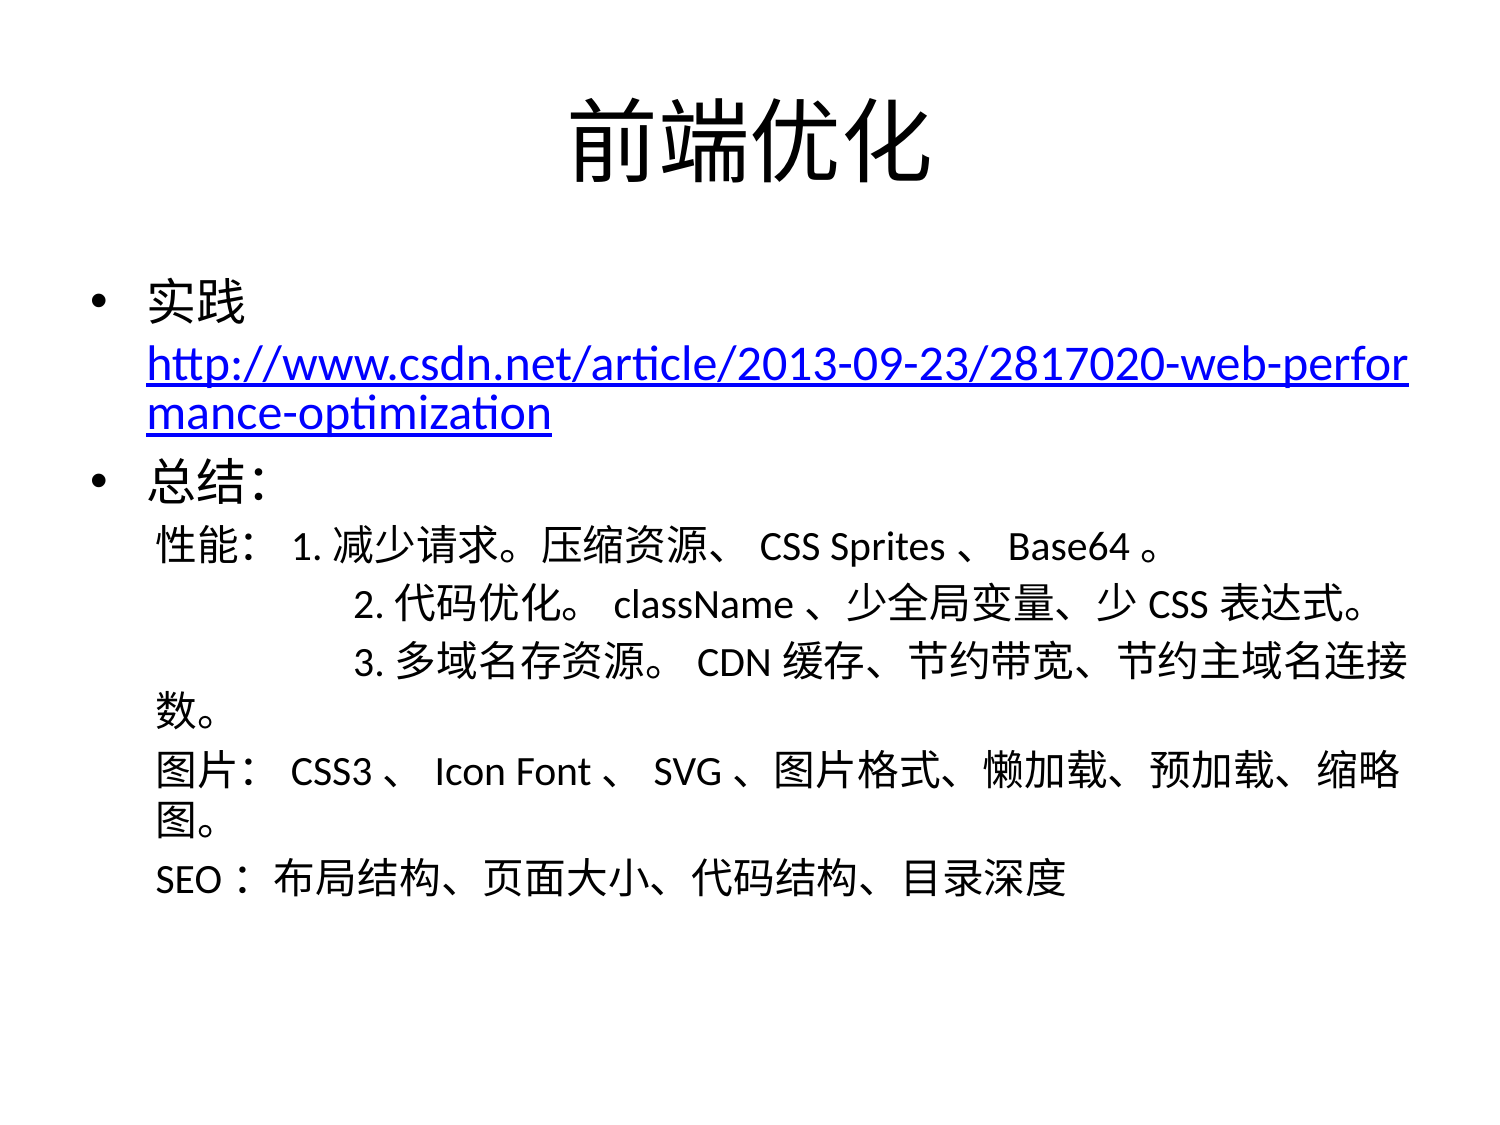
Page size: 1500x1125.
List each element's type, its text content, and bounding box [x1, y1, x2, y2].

list 实践 http://www.csdn.net/article/2013-09-23/2817020-web-performance-optimization 总结： 性能：1.减少请求。压缩资源、CSS Sprites、Base64。 2.代码优化。className、少全局变量、少CSS表达式。 3.多域名存资源。CDN缓存、节约带宽、节约主域名连接数。 图片：CSS3、Icon Font、SVG、图片格式、懒加载、预加载、缩略图。 SEO：布局结构、页面大小、代码结构、目录深度 [75, 262, 1425, 1005]
title 前端优化 [75, 45, 1425, 233]
